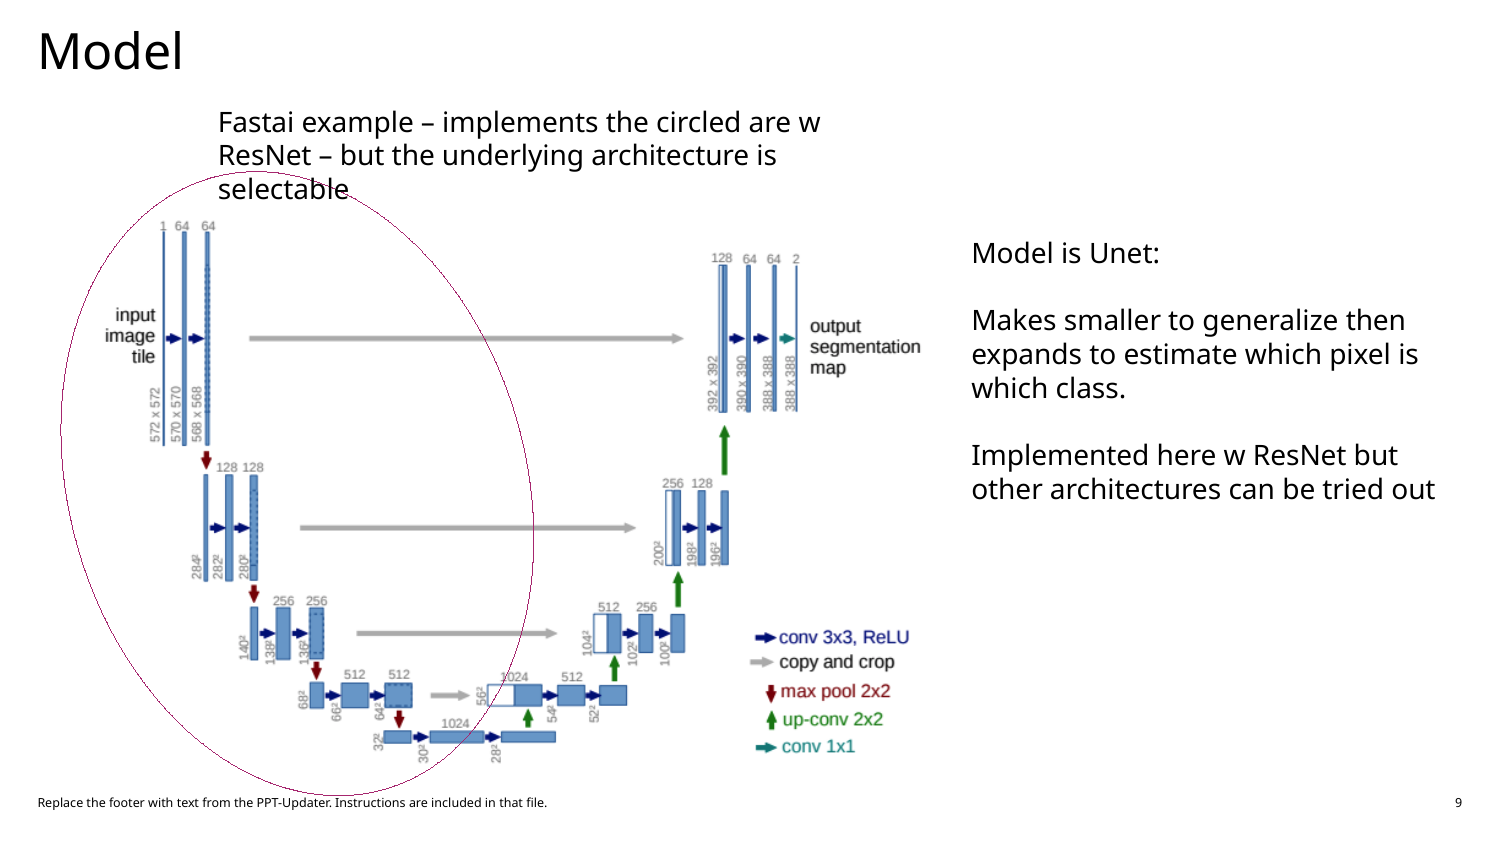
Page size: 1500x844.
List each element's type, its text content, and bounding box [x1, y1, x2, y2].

text_box [184, 180, 203, 188]
text_box Model is Unet: Makes smaller to generalize then expands to estimate which pixel is which class. Implemented here w ResNet but other architectures can be tried out [956, 227, 1463, 513]
text_box [60, 367, 66, 494]
slide_number 9 [1125, 791, 1463, 815]
picture [71, 189, 952, 789]
text_box Fastai example – implements the circled are w ResNet – but the underlying architecture is selectable [203, 96, 922, 188]
title Model [37, 26, 713, 167]
footer Replace the footer with text from the PPT-Updater. Instructions are included in that file. [37, 791, 1088, 815]
